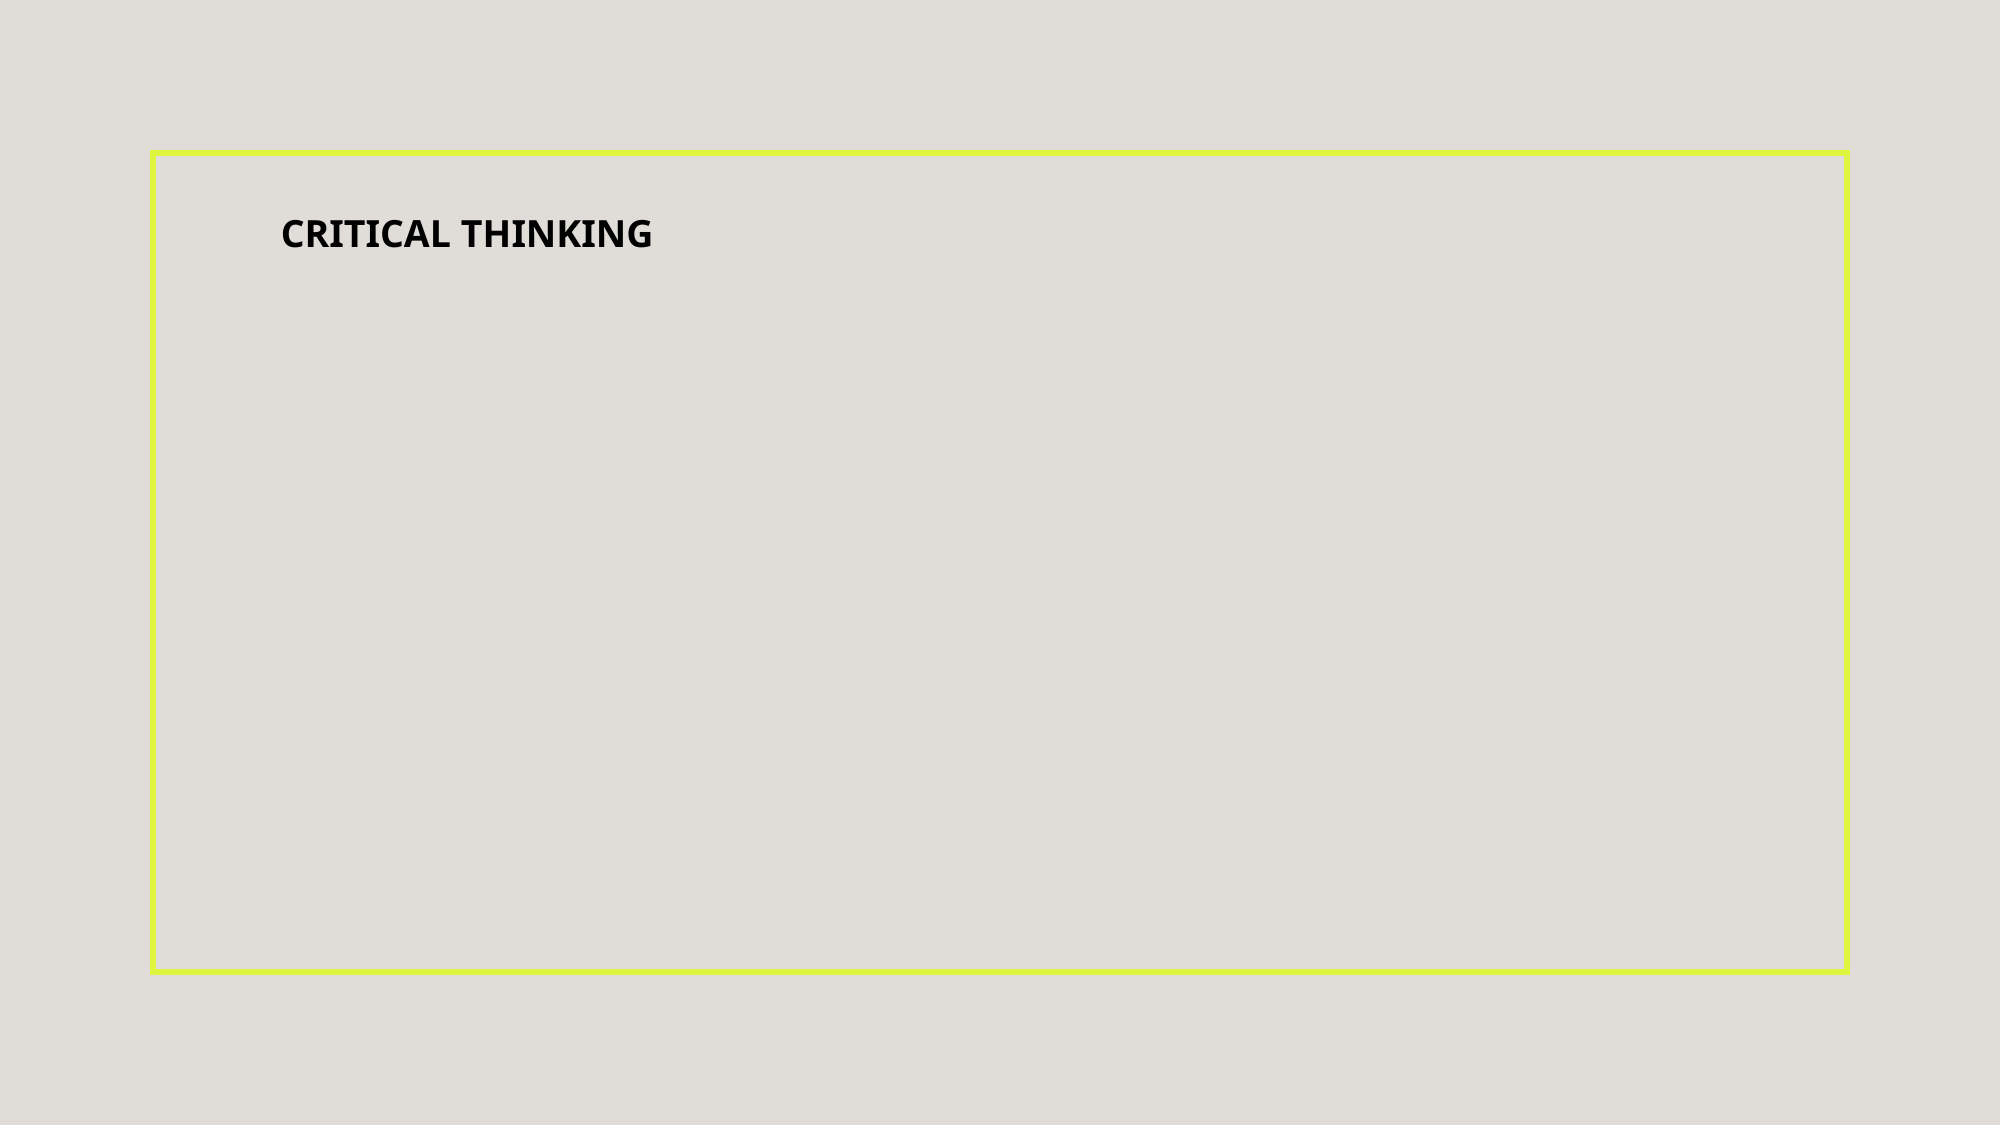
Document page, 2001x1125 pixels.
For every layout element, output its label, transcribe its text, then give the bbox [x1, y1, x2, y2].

title CRITICAL THINKING [265, 202, 1739, 263]
